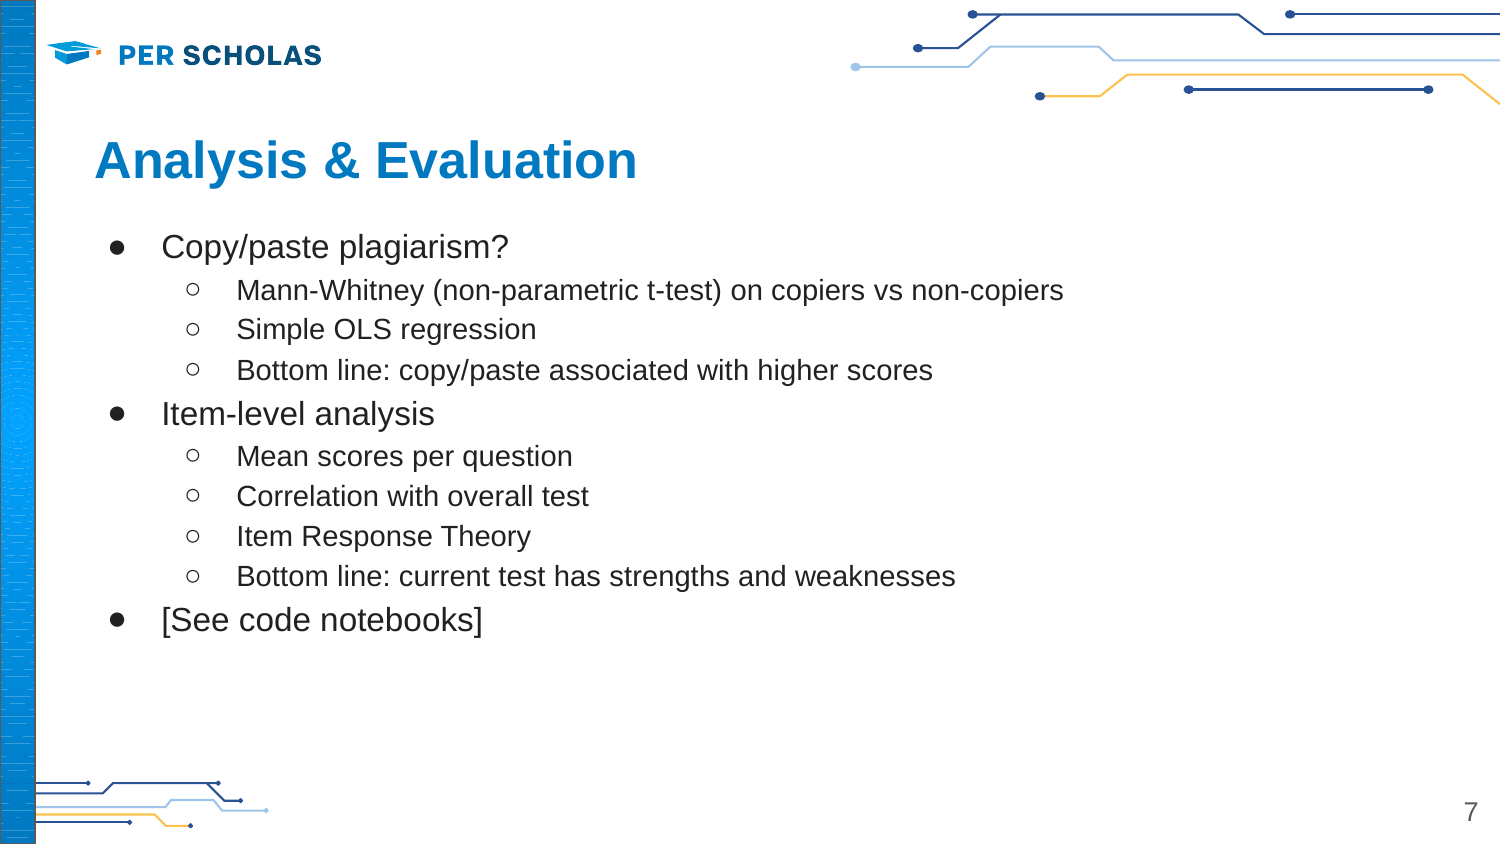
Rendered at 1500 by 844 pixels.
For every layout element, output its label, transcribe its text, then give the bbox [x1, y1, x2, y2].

slide_number 7 [1403, 779, 1494, 844]
title Analysis & Evaluation [79, 110, 1478, 205]
list Copy/paste plagiarism? Mann-Whitney (non-parametric t-test) on copiers vs non-copiers Simple OLS regression Bottom line: copy/paste associated with higher scores Item-level analysis Mean scores per question Correlation with overall test Item Response Theory Bottom line: current test has strengths and weaknesses [See code notebooks] [71, 204, 1469, 766]
picture [36, 17, 339, 83]
